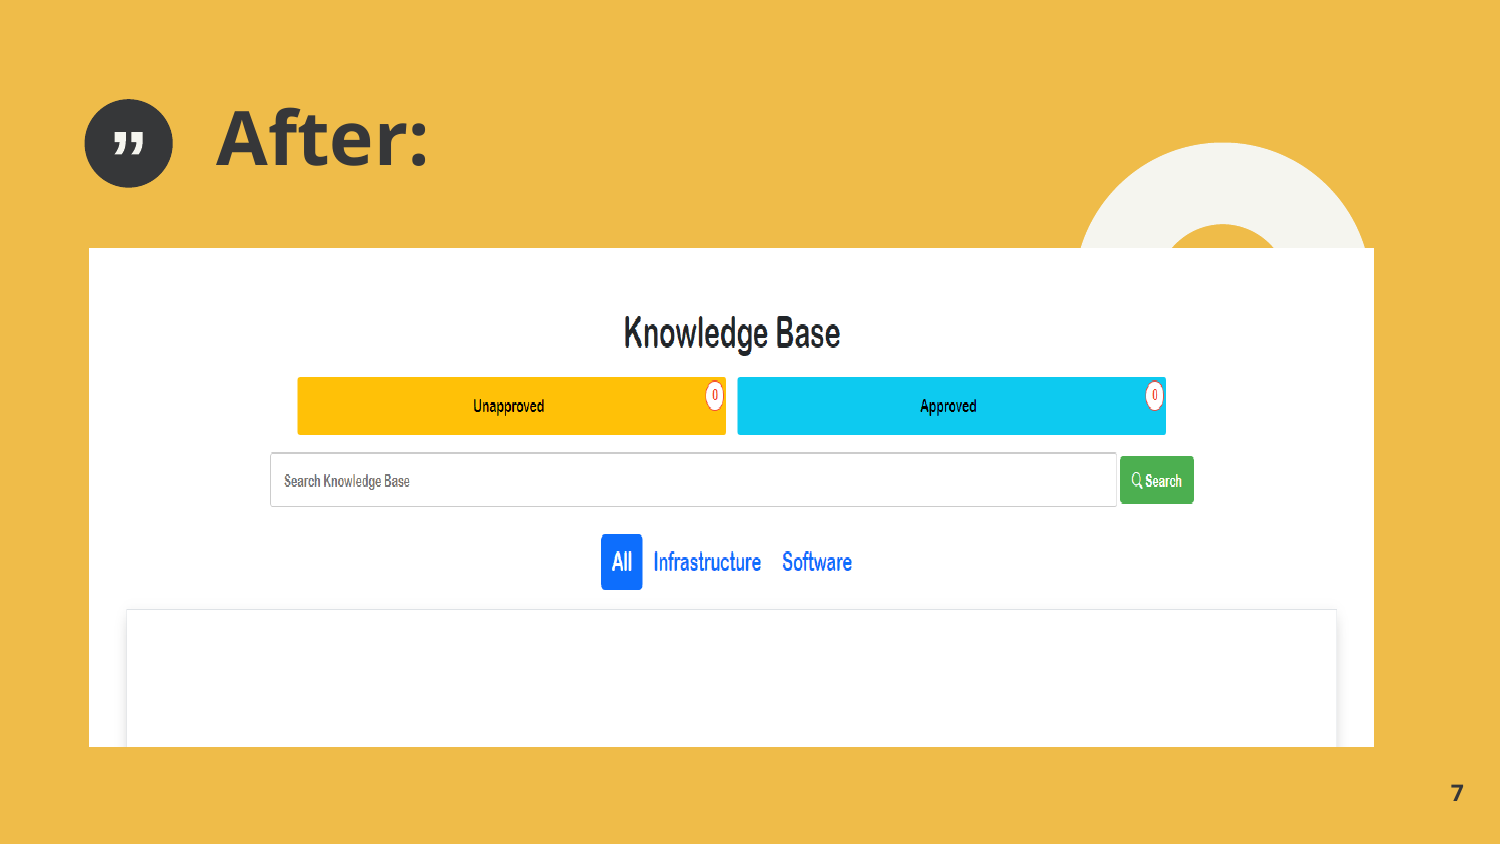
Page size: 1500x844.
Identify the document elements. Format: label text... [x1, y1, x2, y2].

text_box After: [201, 83, 1166, 189]
picture [89, 248, 1375, 747]
slide_number 7 [1374, 779, 1464, 809]
